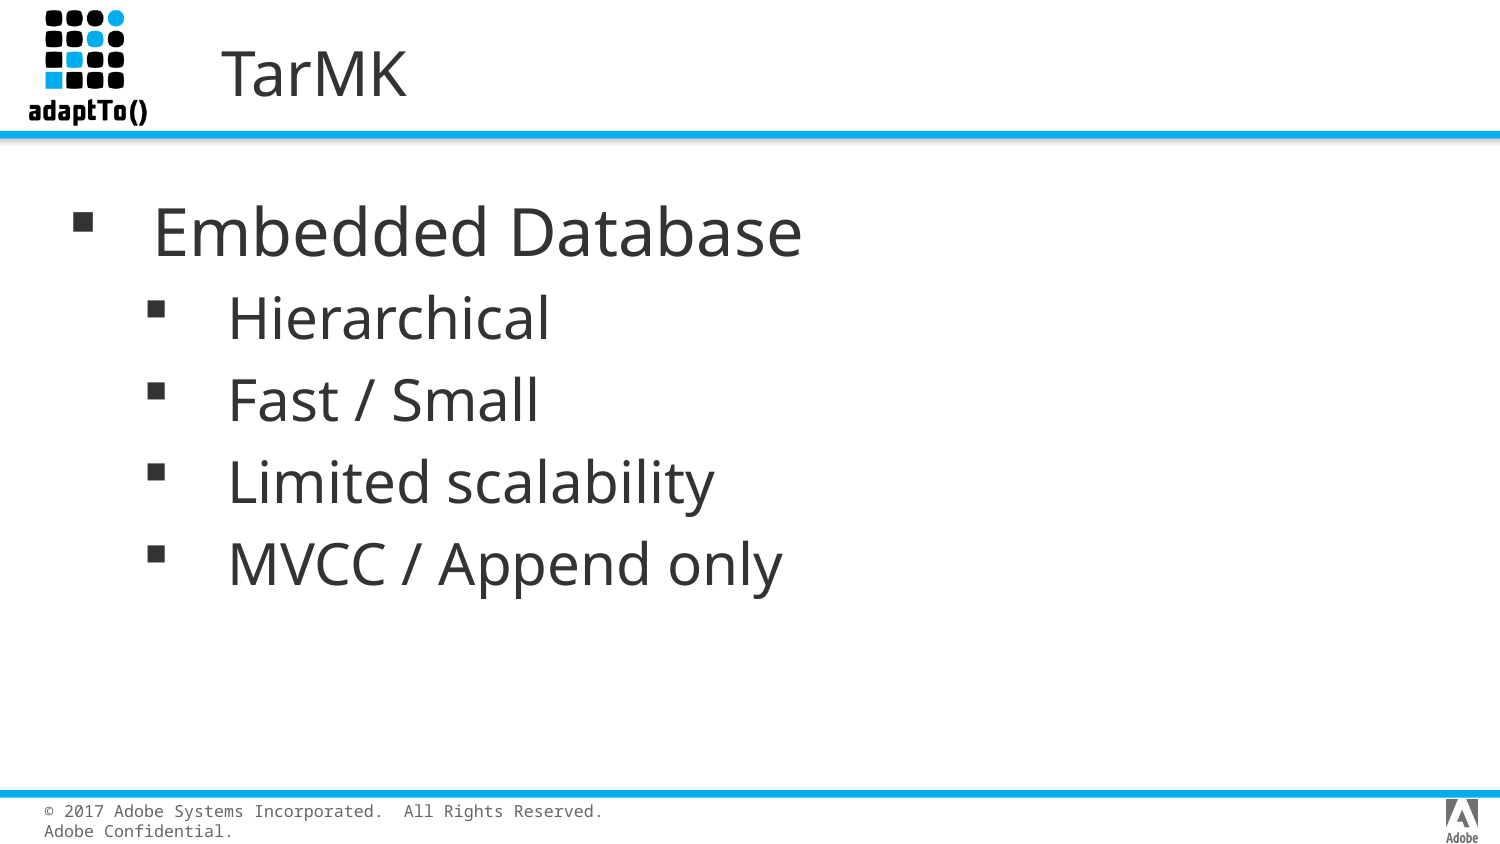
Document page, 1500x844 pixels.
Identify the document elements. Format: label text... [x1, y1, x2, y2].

text_box © 2017 Adobe Systems Incorporated. All Rights Reserved. Adobe Confidential. [29, 793, 658, 824]
picture [27, 6, 148, 127]
list Embedded Database Hierarchical Fast / Small Limited scalability MVCC / Append only [53, 182, 1447, 759]
title TarMK [206, 14, 1447, 130]
picture [1446, 799, 1478, 843]
